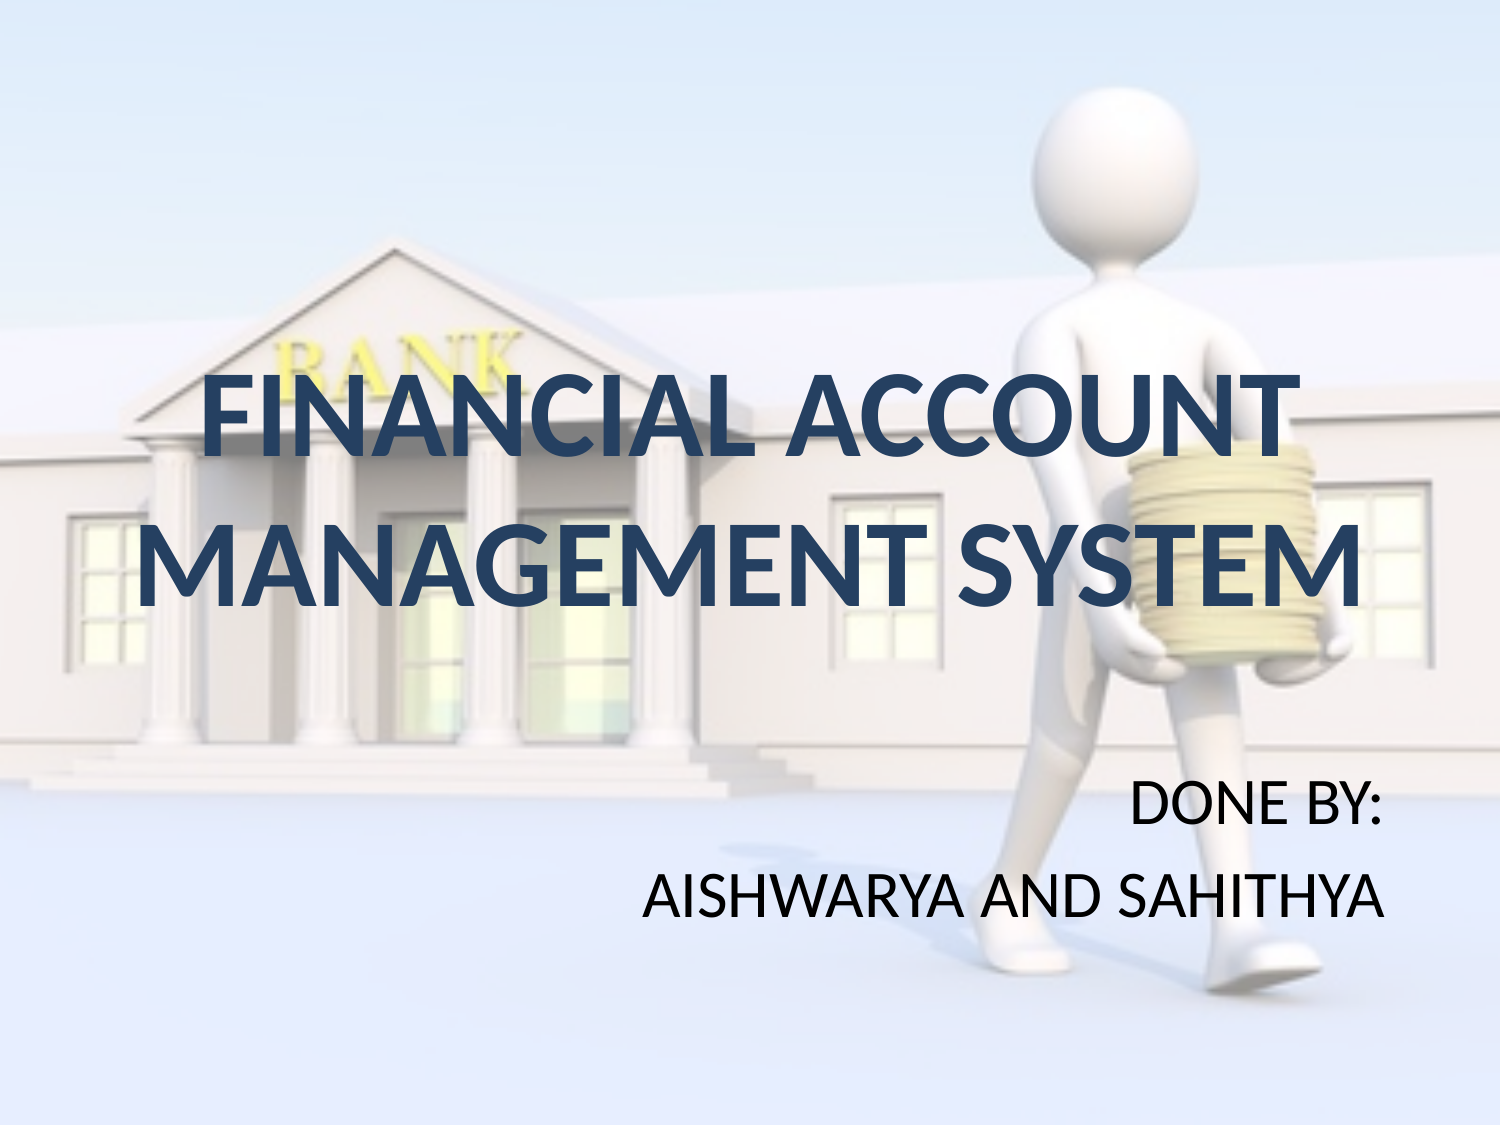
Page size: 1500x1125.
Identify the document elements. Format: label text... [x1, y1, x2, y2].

subtitle DONE BY: AISHWARYA AND SAHITHYA [350, 750, 1400, 1038]
title FINANCIAL ACCOUNT MANAGEMENT SYSTEM [37, 249, 1463, 713]
